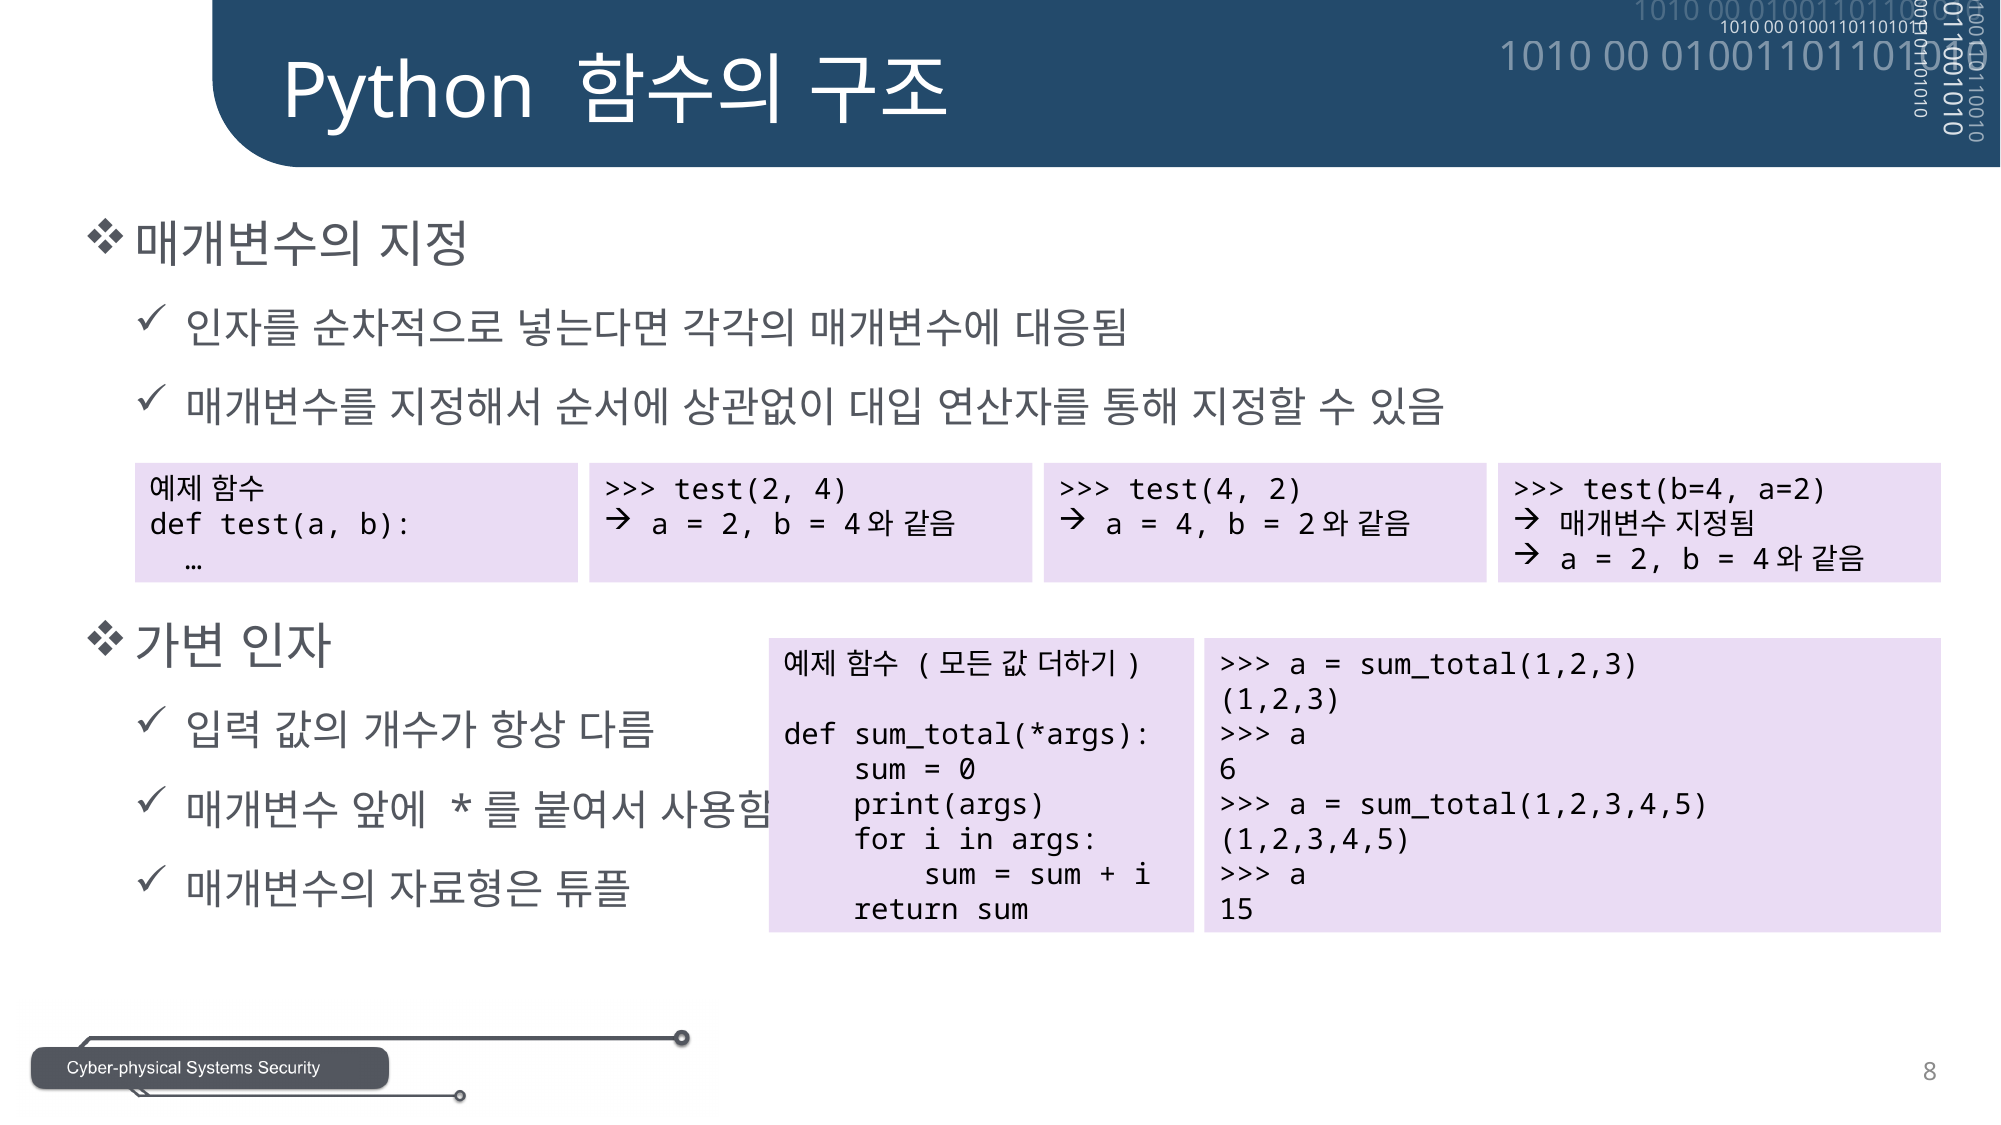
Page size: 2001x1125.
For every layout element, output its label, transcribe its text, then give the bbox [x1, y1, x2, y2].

picture [16, 999, 719, 1117]
text_box >>> test(2, 4) a = 2, b = 4와 같음 [589, 462, 1033, 583]
slide_number 8 [1502, 1042, 1953, 1103]
text_box Python 함수의 구조 [266, 33, 1242, 141]
text_box >>> a = sum_total(1,2,3) (1,2,3) >>> a 6 >>> a = sum_total(1,2,3,4,5) (1,2,3,4,5) >>> a 15 [1204, 638, 1941, 933]
text_box >>> test(4, 2) a = 4, b = 2와 같음 [1043, 462, 1487, 583]
text_box >>> test(b=4, a=2) 매개변수 지정됨 a = 2, b = 4와 같음 [1498, 462, 1941, 583]
text_box 예제 함수 (모든 값 더하기) def sum_total(*args): sum = 0 print(args) for i in args: sum = sum + i return sum [768, 638, 1195, 933]
text_box 예제 함수 def test(a, b): … [135, 462, 578, 583]
list 매개변수의 지정 인자를 순차적으로 넣는다면 각각의 매개변수에 대응됨 매개변수를 지정해서 순서에 상관없이 대입 연산자를 통해 지정할 수 있음 가변 인자 입력 값의 개수가 항상 다름 매개변수 앞에 *를 붙여서 사용함 매개변수의 자료형은 튜플 [68, 205, 1895, 1021]
